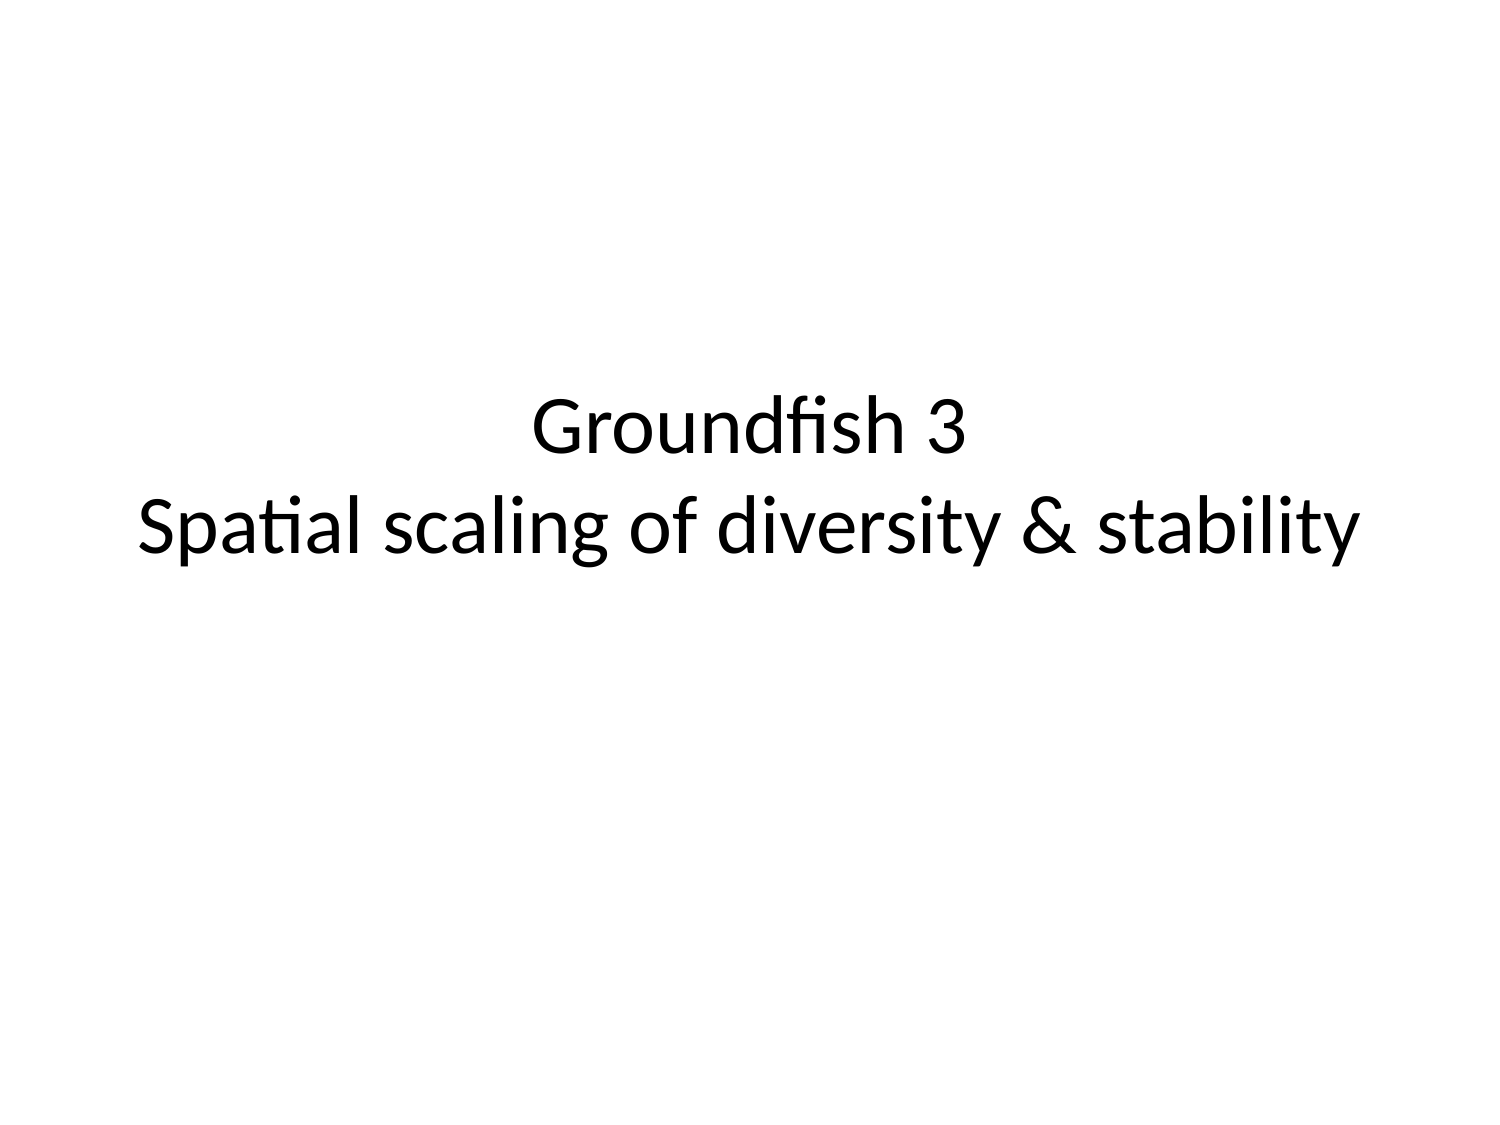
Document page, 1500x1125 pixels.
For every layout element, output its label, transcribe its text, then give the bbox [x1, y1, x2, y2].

title Groundfish 3 Spatial scaling of diversity & stability [112, 349, 1388, 591]
